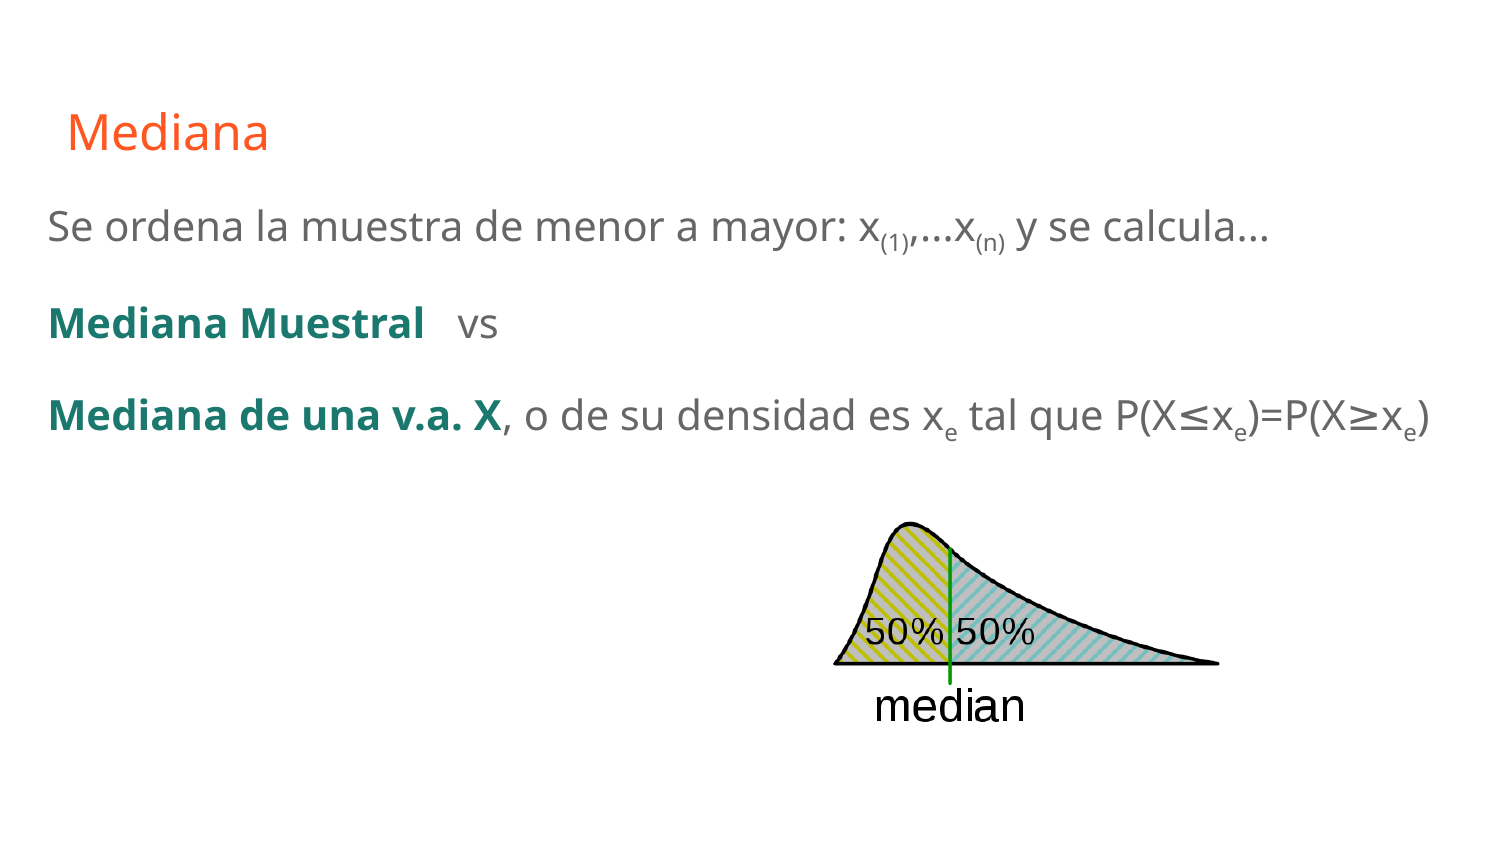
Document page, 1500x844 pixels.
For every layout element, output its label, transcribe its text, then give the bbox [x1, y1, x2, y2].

title Mediana [51, 51, 608, 175]
list Se ordena la muestra de menor a mayor: x(1),...x(n) y se calcula... Mediana Muestral vs Mediana de una v.a. X, o de su densidad es xe tal que P(X≤xe)=P(X≥xe) [32, 175, 1500, 740]
picture [812, 503, 1241, 741]
